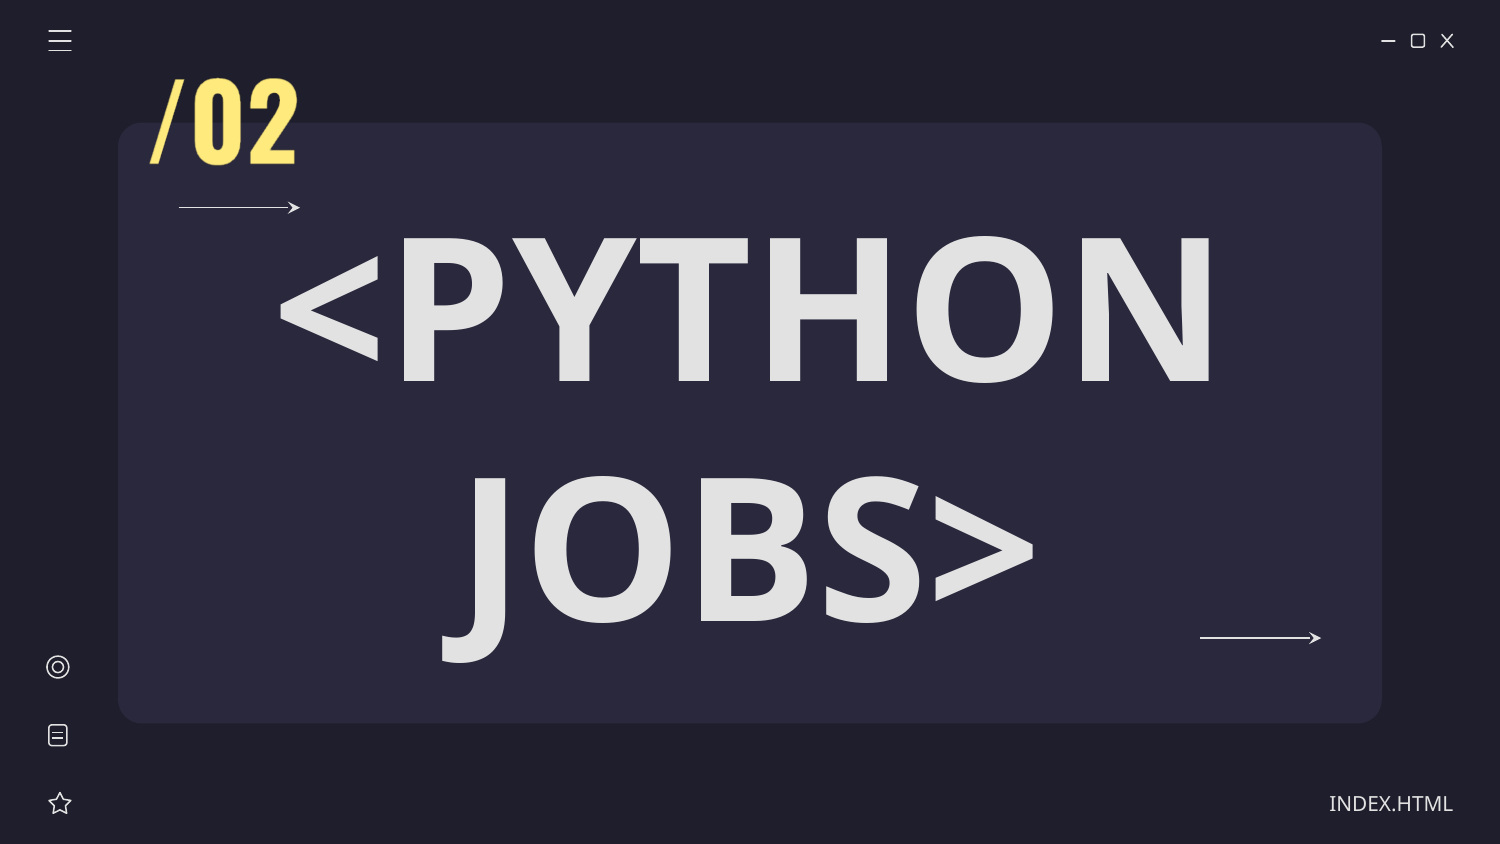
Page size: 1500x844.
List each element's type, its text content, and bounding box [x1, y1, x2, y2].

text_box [46, 655, 72, 814]
title <PYTHON JOBS> [178, 315, 1322, 529]
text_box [48, 30, 72, 51]
text_box [46, 27, 74, 32]
picture [82, 30, 397, 252]
subtitle INDEX.HTML [1278, 780, 1453, 826]
